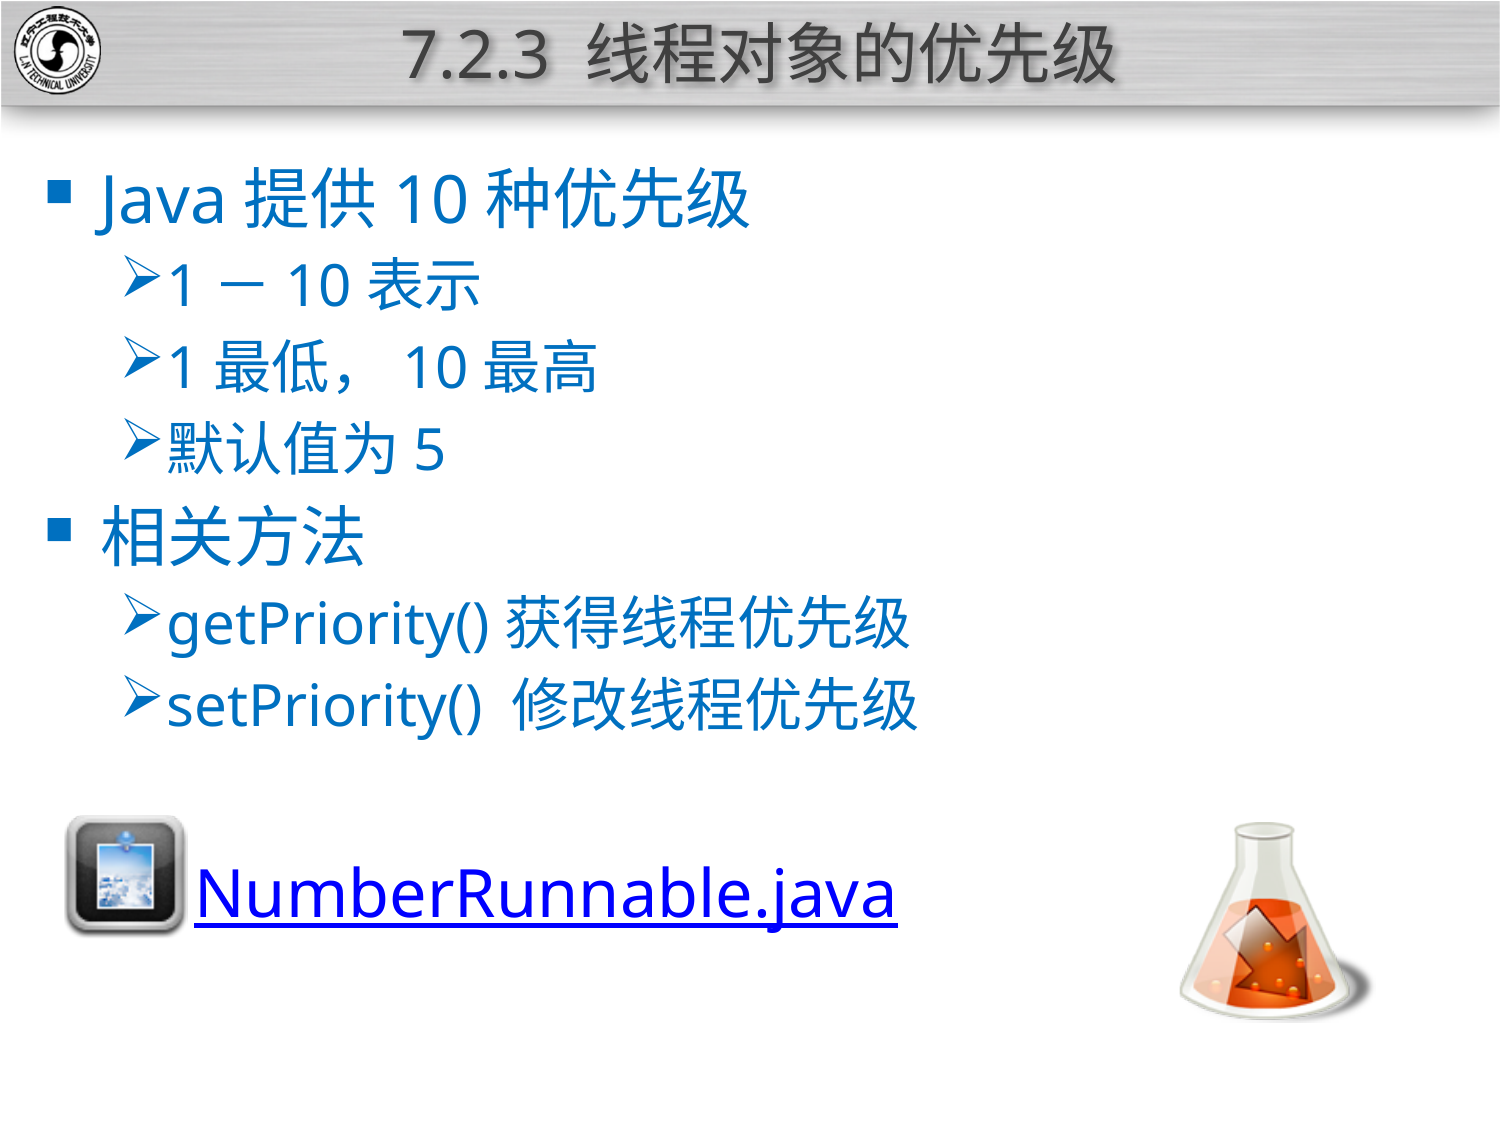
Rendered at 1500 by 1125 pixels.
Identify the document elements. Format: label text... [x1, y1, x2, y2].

picture [1174, 822, 1376, 1023]
list Java提供10种优先级 1－10表示 1最低，10最高 默认值为5 相关方法 getPriority()获得线程优先级 setPriority() 修改线程优先级 NumberRunnable.java [29, 149, 1471, 1106]
title 7.2.3 线程对象的优先级 [108, 0, 1410, 103]
picture [64, 815, 189, 941]
picture [2, 2, 1499, 172]
